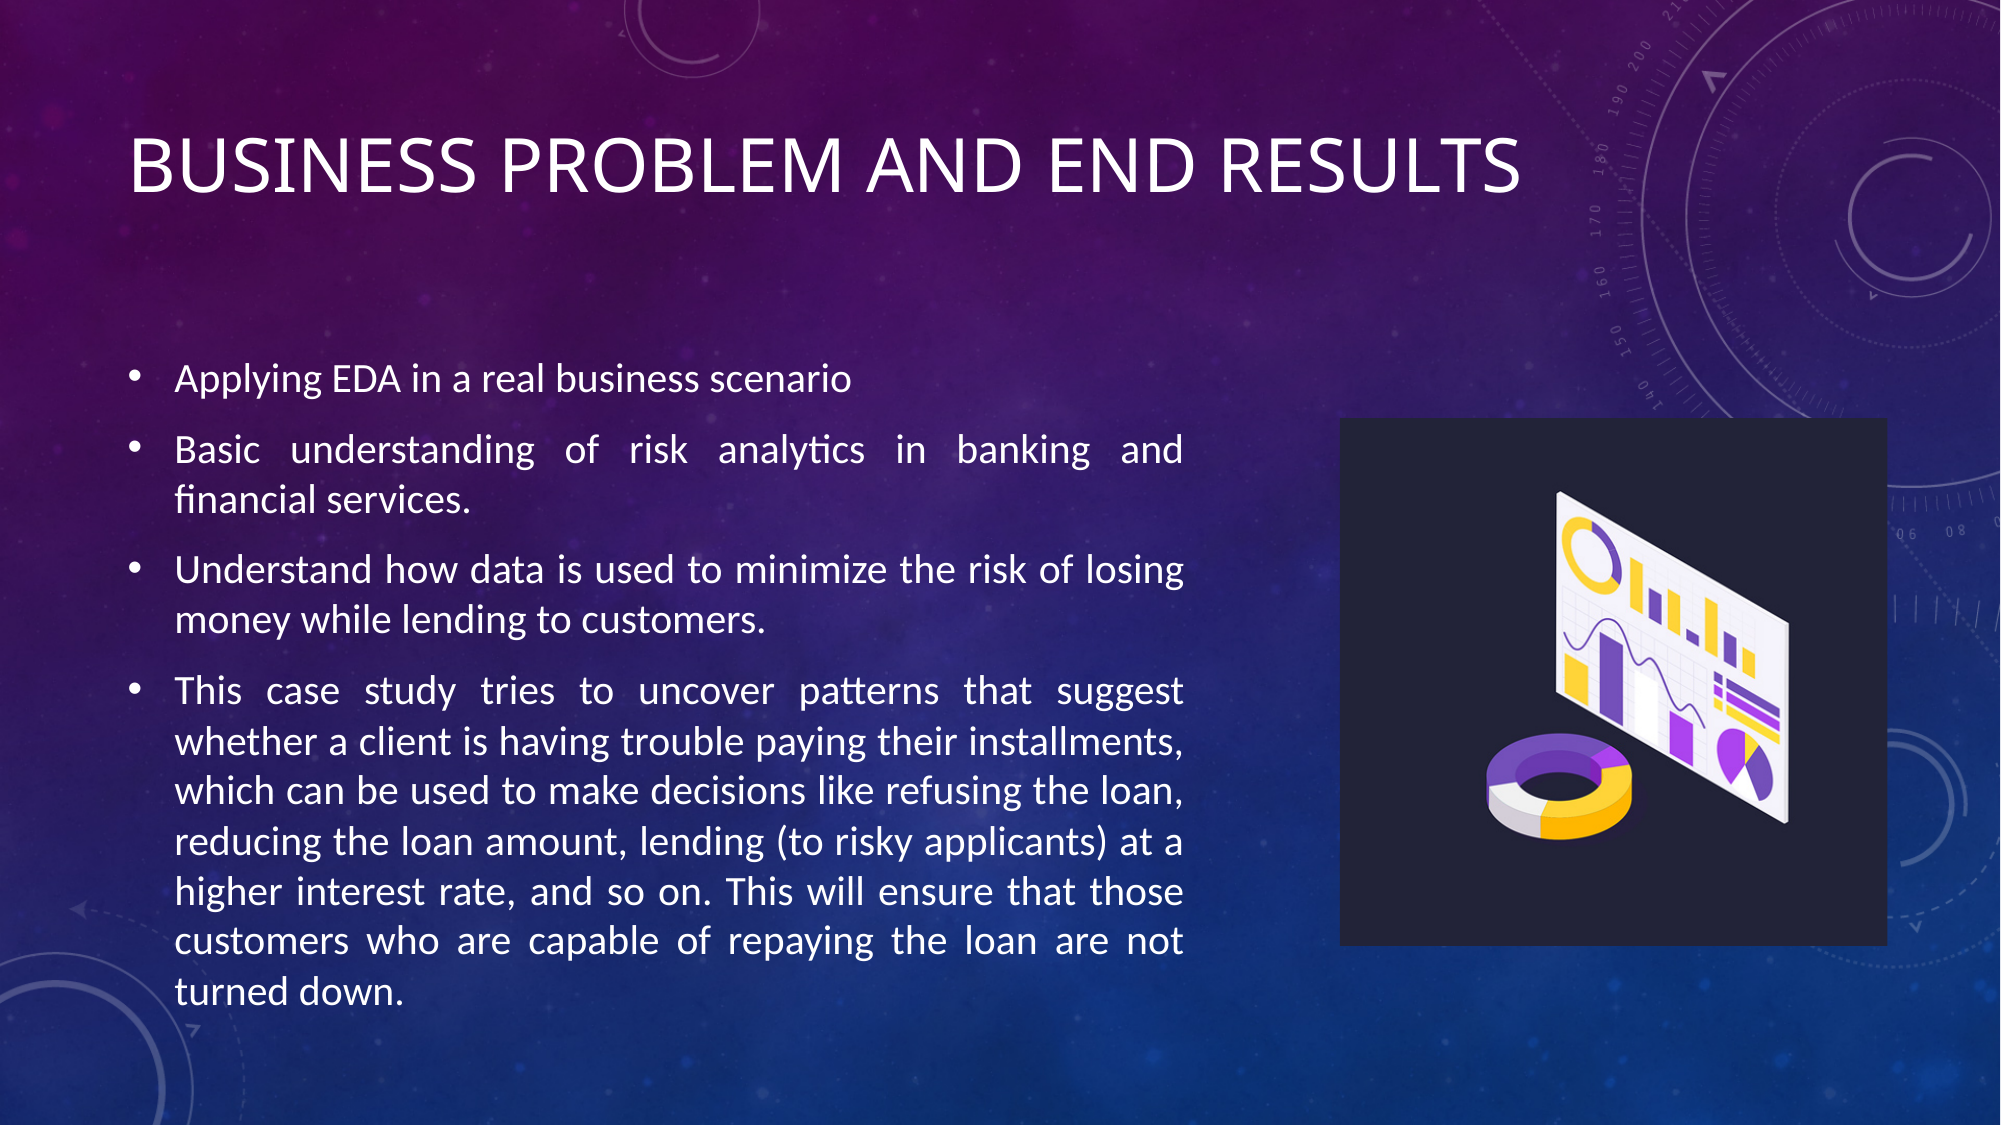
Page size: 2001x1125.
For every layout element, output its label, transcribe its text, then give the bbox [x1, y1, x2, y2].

title Business problem and END RESULTS [112, 42, 1775, 282]
picture [0, 0, 2001, 1125]
list Applying EDA in a real business scenario Basic understanding of risk analytics in banking and financial services. Understand how data is used to minimize the risk of losing money while lending to customers. This case study tries to uncover patterns that suggest whether a client is having trouble paying their installments, which can be used to make decisions like refusing the loan, reducing the loan amount, lending (to risky applicants) at a higher interest rate, and so on. This will ensure that those customers who are capable of repaying the loan are not turned down. [112, 281, 1200, 1083]
